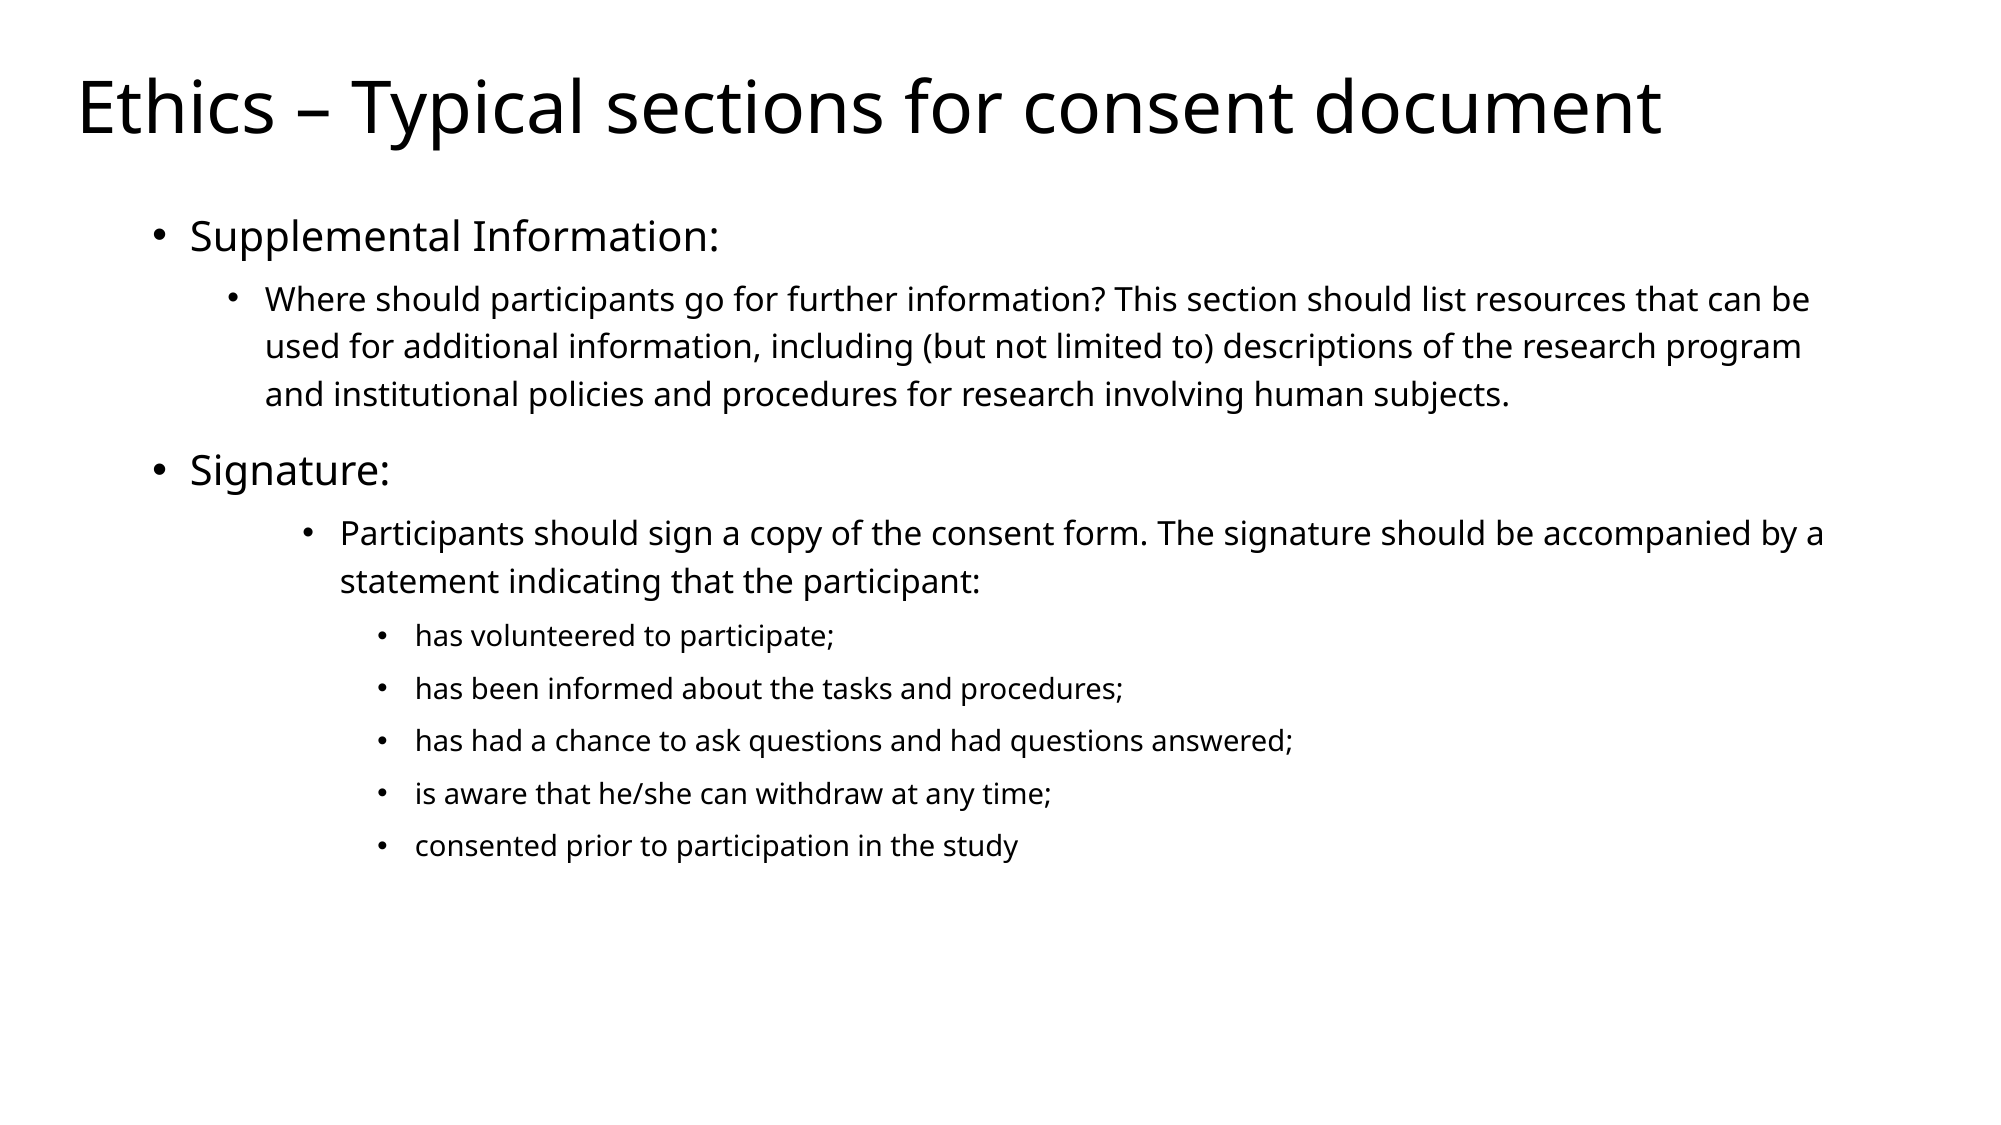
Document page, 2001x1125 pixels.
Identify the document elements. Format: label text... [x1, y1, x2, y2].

list Supplemental Information: Where should participants go for further information? This section should list resources that can be used for additional information, including (but not limited to) descriptions of the research program and institutional policies and procedures for research involving human subjects. Signature: Participants should sign a copy of the consent form. The signature should be accompanied by a statement indicating that the participant: has volunteered to participate; has been informed about the tasks and procedures; has had a chance to ask questions and had questions answered; is aware that he/she can withdraw at any time; consented prior to participation in the study [137, 191, 1863, 1064]
title Ethics – Typical sections for consent document [61, 61, 1787, 158]
